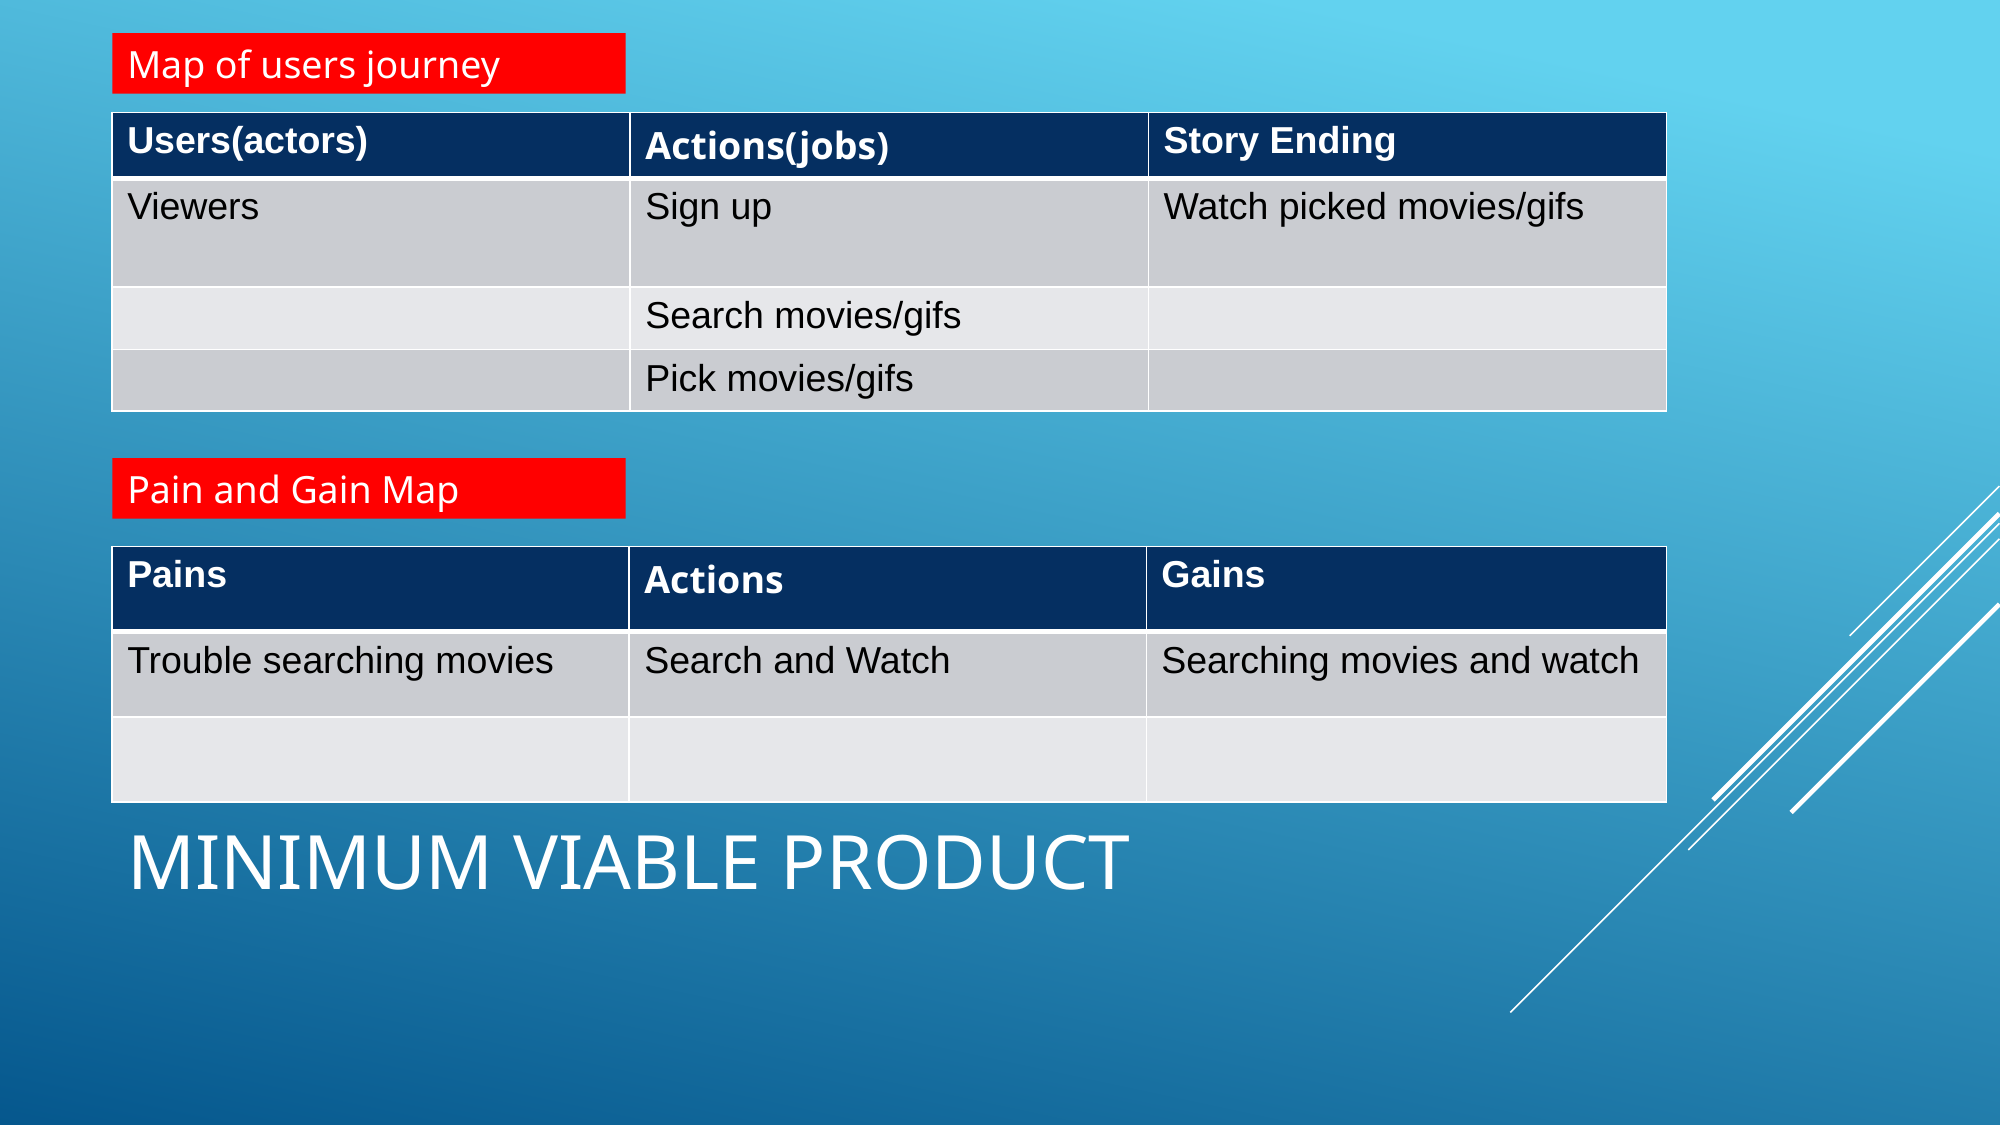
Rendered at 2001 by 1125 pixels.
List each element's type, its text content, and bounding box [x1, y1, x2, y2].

table_header Gains [1147, 547, 1666, 629]
text_box Map of users journey [112, 33, 626, 94]
table_cell Viewers [113, 181, 629, 286]
table_cell Sign up [631, 181, 1148, 286]
table_cell [113, 718, 628, 801]
table_cell [113, 288, 629, 349]
table_header Users(actors) [113, 113, 629, 176]
text_box Pain and Gain Map [112, 458, 626, 519]
table_cell [1147, 718, 1666, 801]
table_cell Searching movies and watch [1147, 634, 1666, 716]
table_cell [113, 350, 629, 410]
table_header Story Ending [1149, 113, 1666, 176]
table_cell Trouble searching movies [113, 634, 628, 716]
table_cell Search movies/gifs [631, 288, 1148, 349]
table_header Actions [630, 547, 1146, 629]
table_cell Search and Watch [630, 634, 1146, 716]
table_cell [1149, 288, 1666, 349]
title MINIMUM VIABLE PRODUCT [112, 803, 1513, 984]
table_cell Watch picked movies/gifs [1149, 181, 1666, 286]
table_cell Pick movies/gifs [631, 350, 1148, 410]
table_header Pains [113, 547, 628, 629]
table_header Actions(jobs) [631, 113, 1148, 176]
table_cell [1149, 350, 1666, 410]
table_cell [630, 718, 1146, 801]
